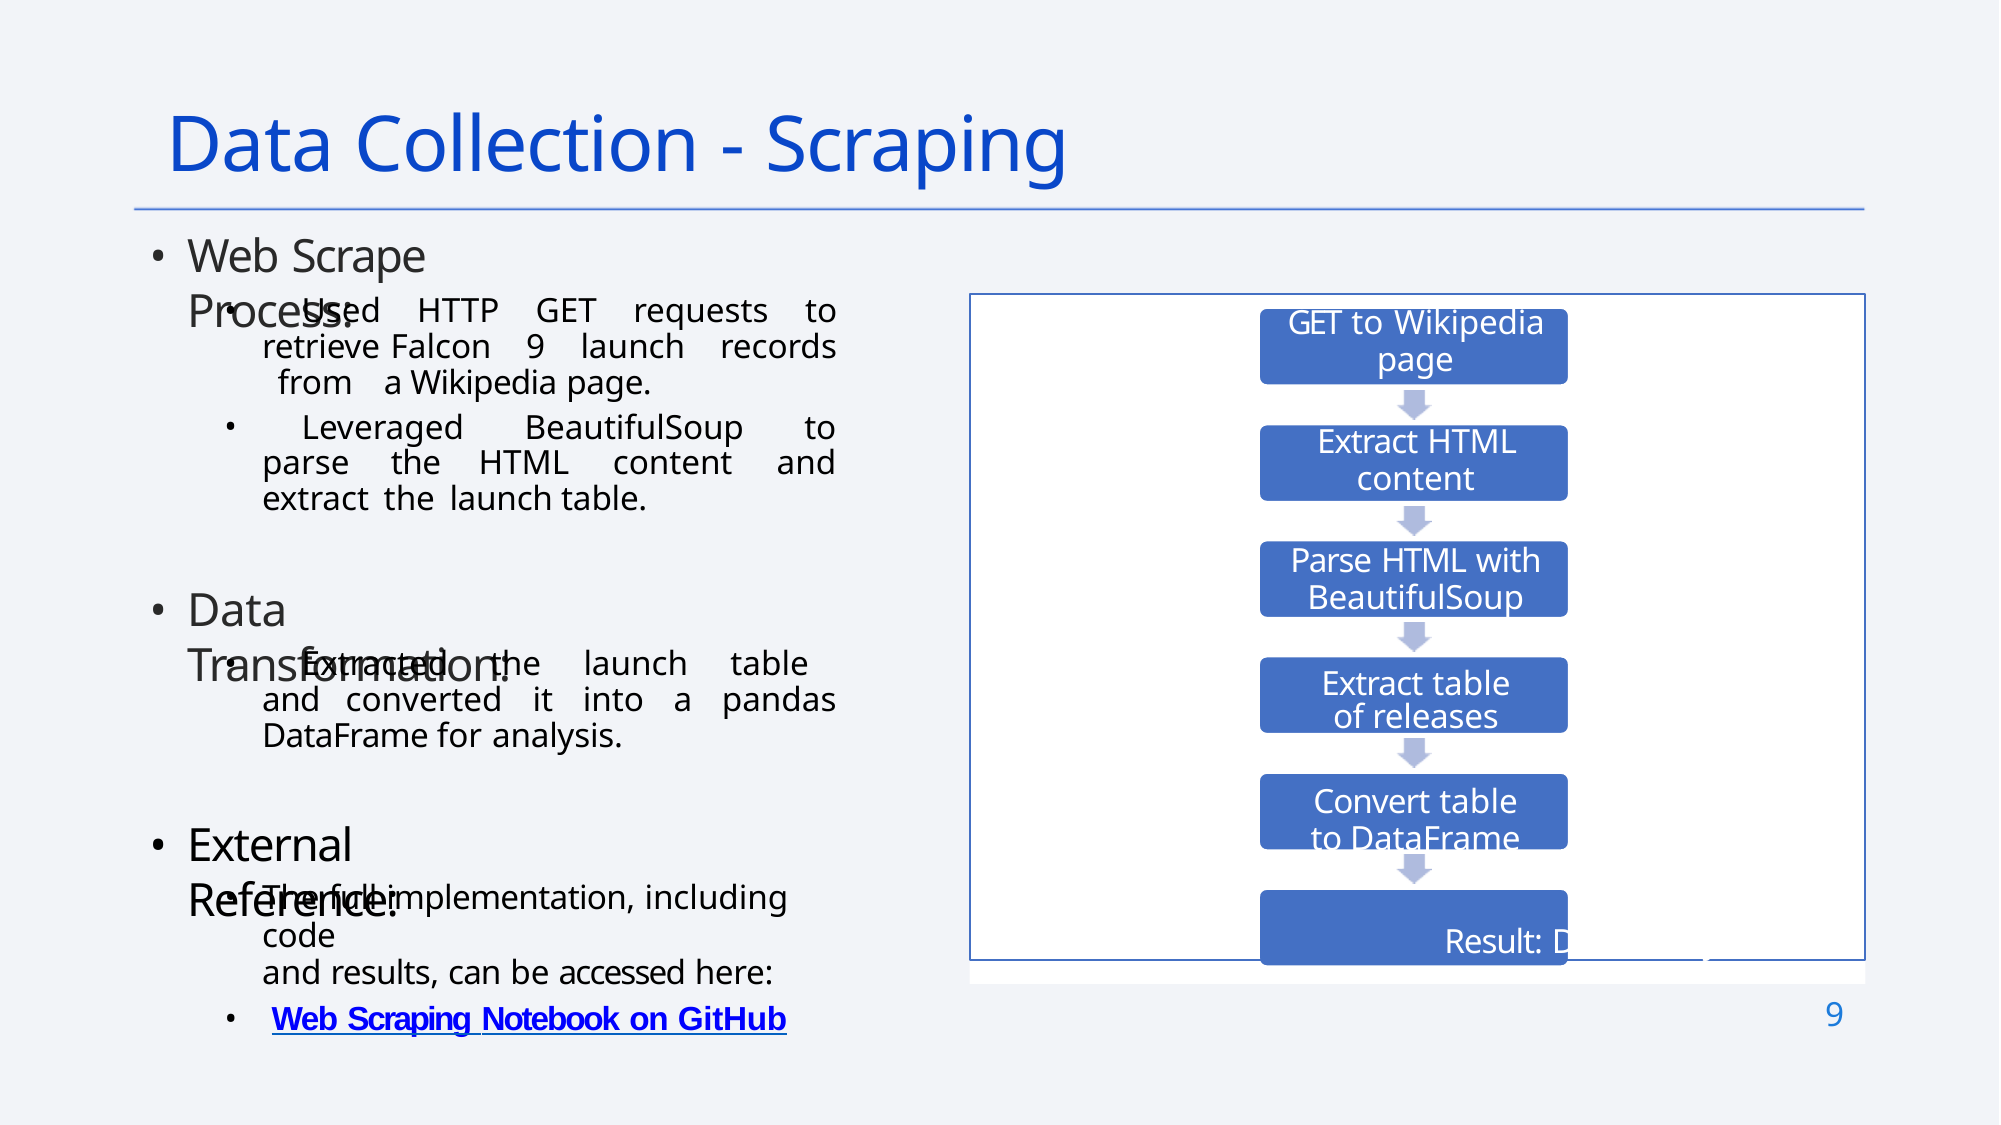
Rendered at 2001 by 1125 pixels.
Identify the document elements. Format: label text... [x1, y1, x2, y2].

text_box External Reference: [147, 813, 564, 926]
text_box Data Transformation: [147, 578, 596, 691]
text_box Extracted the launch table and converted it into a pandas DataFrame for analysis. [222, 640, 838, 755]
text_box Used HTTP GET requests to retrieve Falcon 9 launch records from a Wikipedia page. Leveraged BeautifulSoup to parse the HTML content and extract the launch table. [222, 286, 838, 517]
text_box Web Scrape Process: [147, 282, 598, 337]
picture [0, 0, 1999, 1125]
title Data Collection - Scraping [139, 66, 1797, 282]
text_box The full implementation, including code and results, can be accessed here: Web Scraping Notebook on GitHub [222, 876, 834, 1038]
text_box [969, 293, 1866, 985]
slide_number 9 [1819, 998, 1873, 1125]
